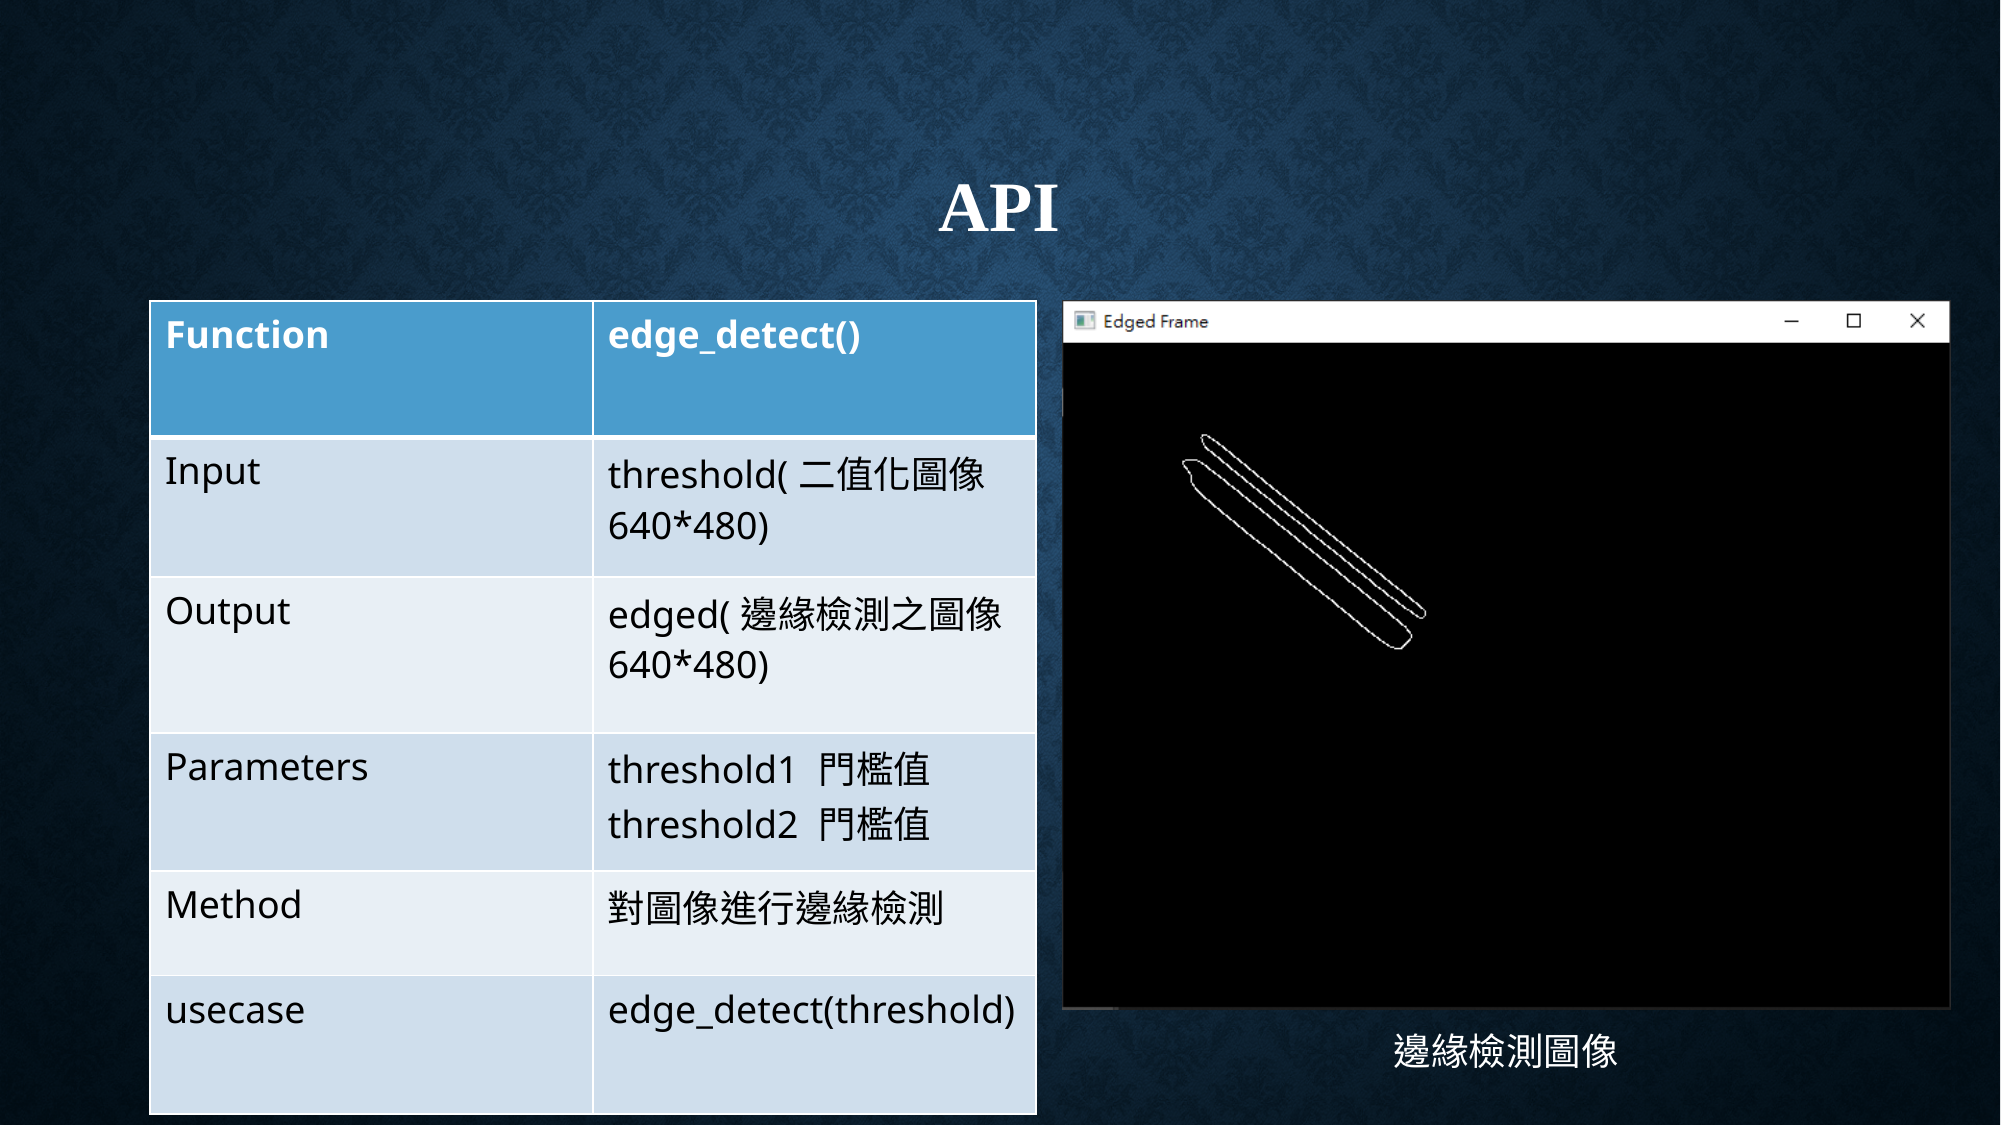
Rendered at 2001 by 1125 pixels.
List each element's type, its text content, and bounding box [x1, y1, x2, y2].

table_header edge_detect() [594, 302, 1035, 435]
table_cell threshold(二值化圖像640*480) [594, 440, 1035, 576]
table_cell Method [151, 872, 592, 975]
table_header Function [151, 302, 592, 435]
table_cell Output [151, 578, 592, 732]
table_cell Parameters [151, 734, 592, 870]
title API [149, 99, 1849, 318]
picture [1061, 300, 1952, 1010]
table_cell threshold1 門檻值 threshold2 門檻值 [594, 734, 1035, 870]
table_cell edged(邊緣檢測之圖像640*480) [594, 578, 1035, 732]
text_box 邊緣檢測圖像 [1333, 1024, 1679, 1081]
table_cell Input [151, 440, 592, 576]
table_cell edge_detect(threshold) [594, 976, 1035, 1113]
table_cell 對圖像進行邊緣檢測 [594, 872, 1035, 975]
table_cell usecase [151, 976, 592, 1113]
